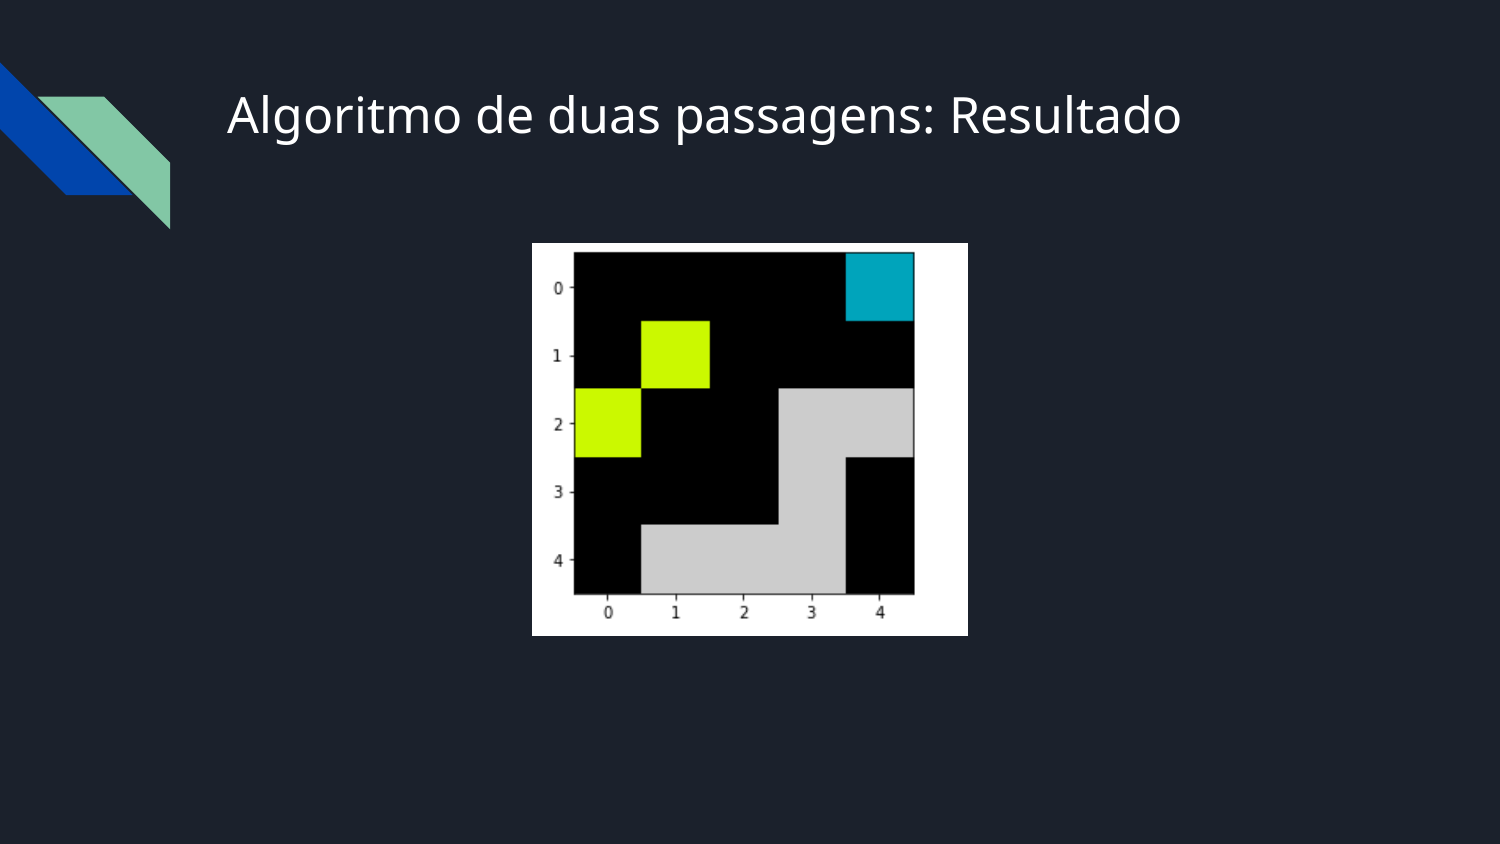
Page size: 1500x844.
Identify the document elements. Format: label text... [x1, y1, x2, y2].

list [212, 204, 1368, 682]
picture [531, 242, 969, 636]
title Algoritmo de duas passagens: Resultado [212, 64, 1368, 204]
